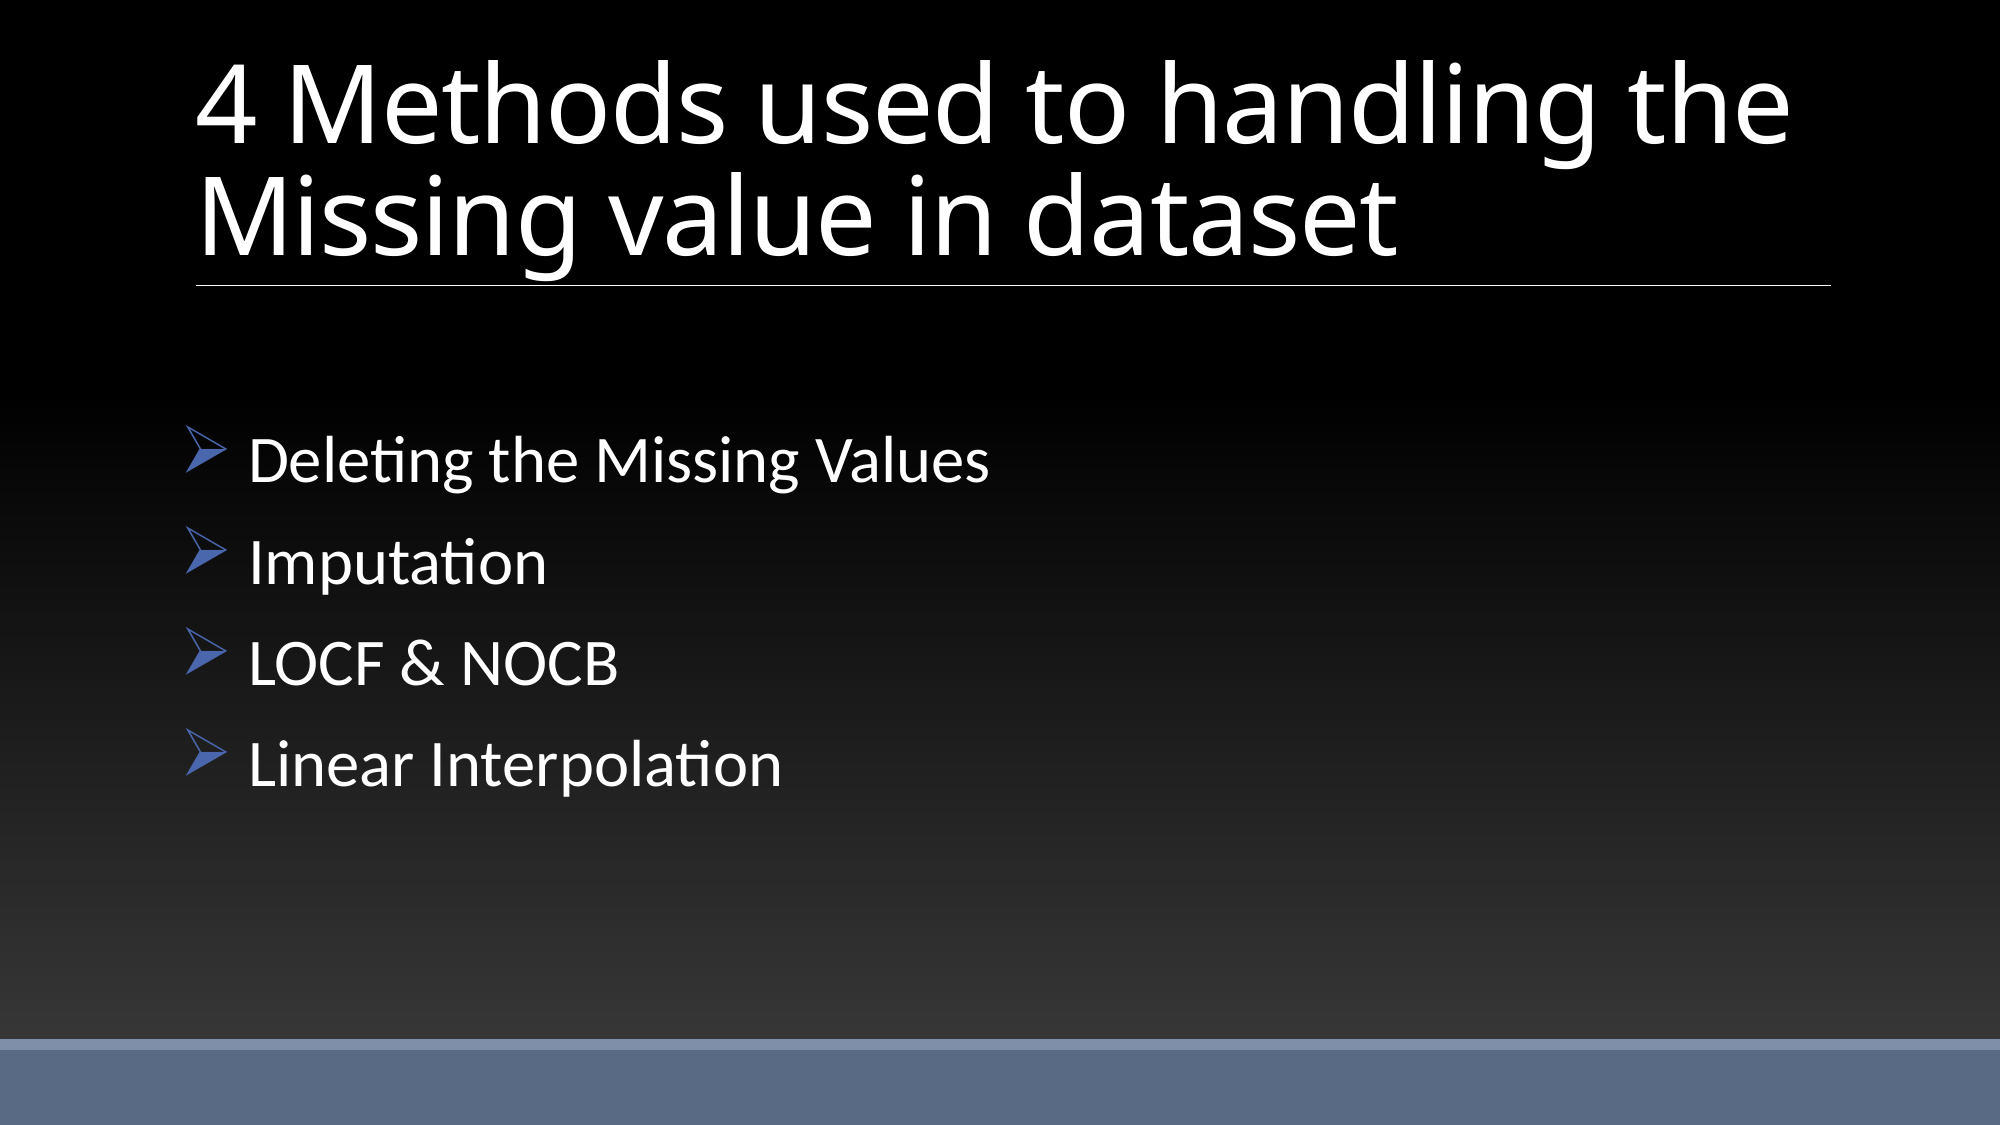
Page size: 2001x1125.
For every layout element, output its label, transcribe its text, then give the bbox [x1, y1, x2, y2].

title 4 Methods used to handling the Missing value in dataset [180, 47, 1830, 285]
list Deleting the Missing Values Imputation LOCF & NOCB Linear Interpolation [180, 417, 1830, 1078]
